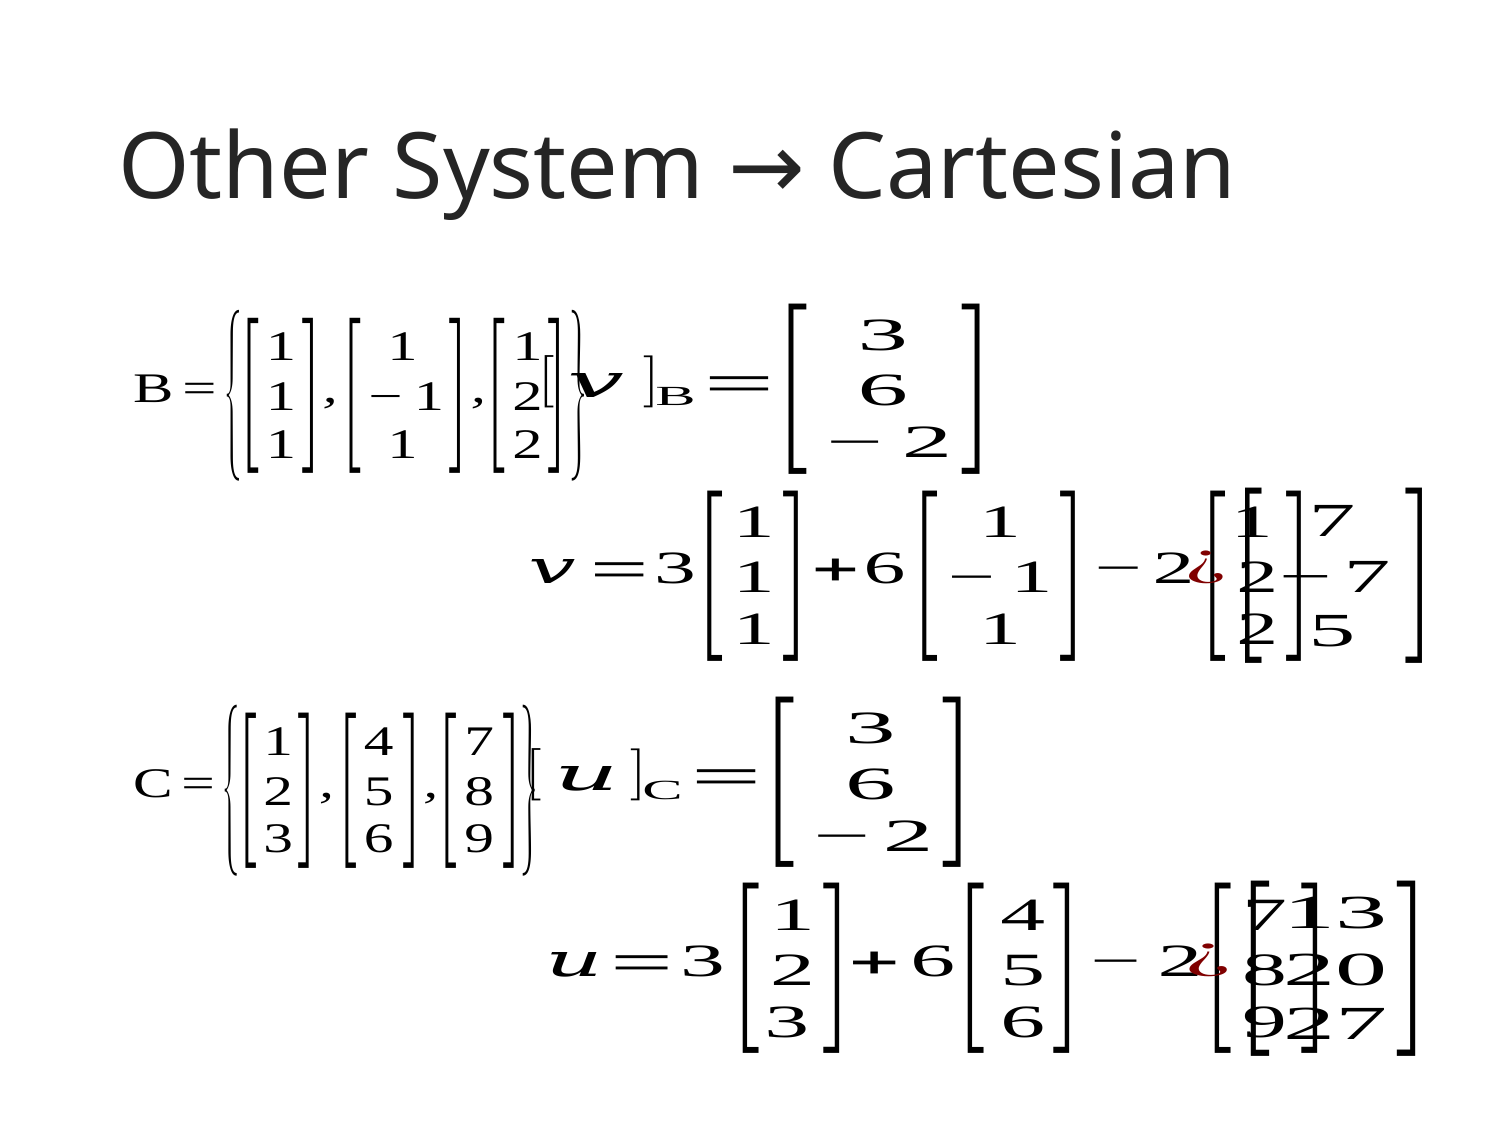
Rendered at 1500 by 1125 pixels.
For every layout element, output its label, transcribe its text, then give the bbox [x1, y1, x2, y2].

title Other System → Cartesian [103, 59, 1397, 278]
